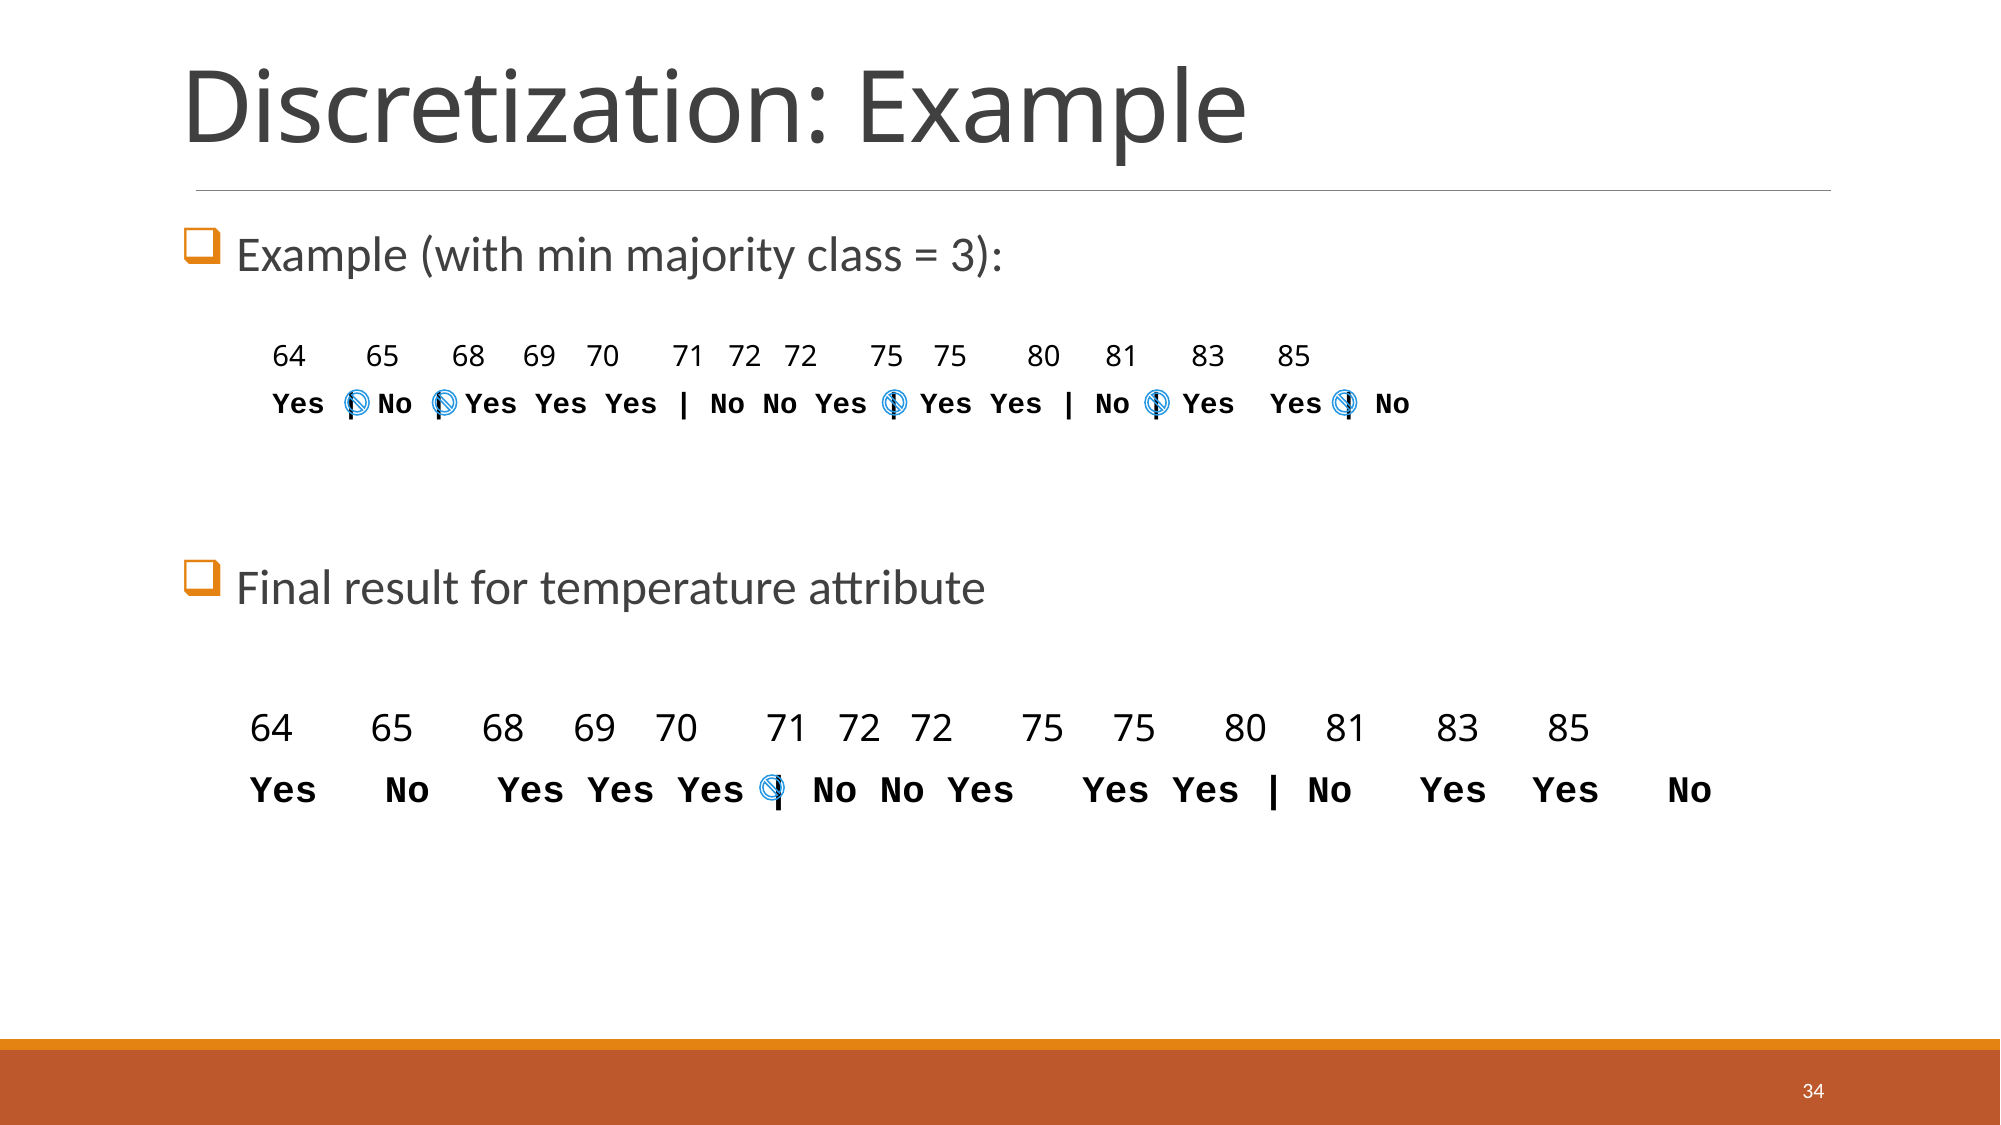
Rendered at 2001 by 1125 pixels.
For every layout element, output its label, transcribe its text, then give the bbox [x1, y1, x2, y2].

list Example (with min majority class = 3): Final result for temperature attribute [180, 220, 1830, 963]
title Discretization: Example [165, 8, 1815, 171]
table_header 64 65 68 69 70 71 72 72 75 75 80 81 83 85 Yes No Yes Yes Yes | No No Yes Yes Yes | No Yes Yes No [235, 694, 1830, 822]
text_box [1144, 389, 1170, 415]
text_box [432, 389, 457, 415]
text_box [759, 774, 785, 800]
text_box [1332, 389, 1357, 415]
text_box [344, 389, 370, 415]
slide_number 34 [1624, 1059, 1840, 1120]
text_box [882, 389, 907, 415]
table_header 64 65 68 69 70 71 72 72 75 75 80 81 83 85 Yes | No | Yes Yes Yes | No No Yes | Yes Yes | No | Yes Yes | No [257, 328, 1595, 431]
